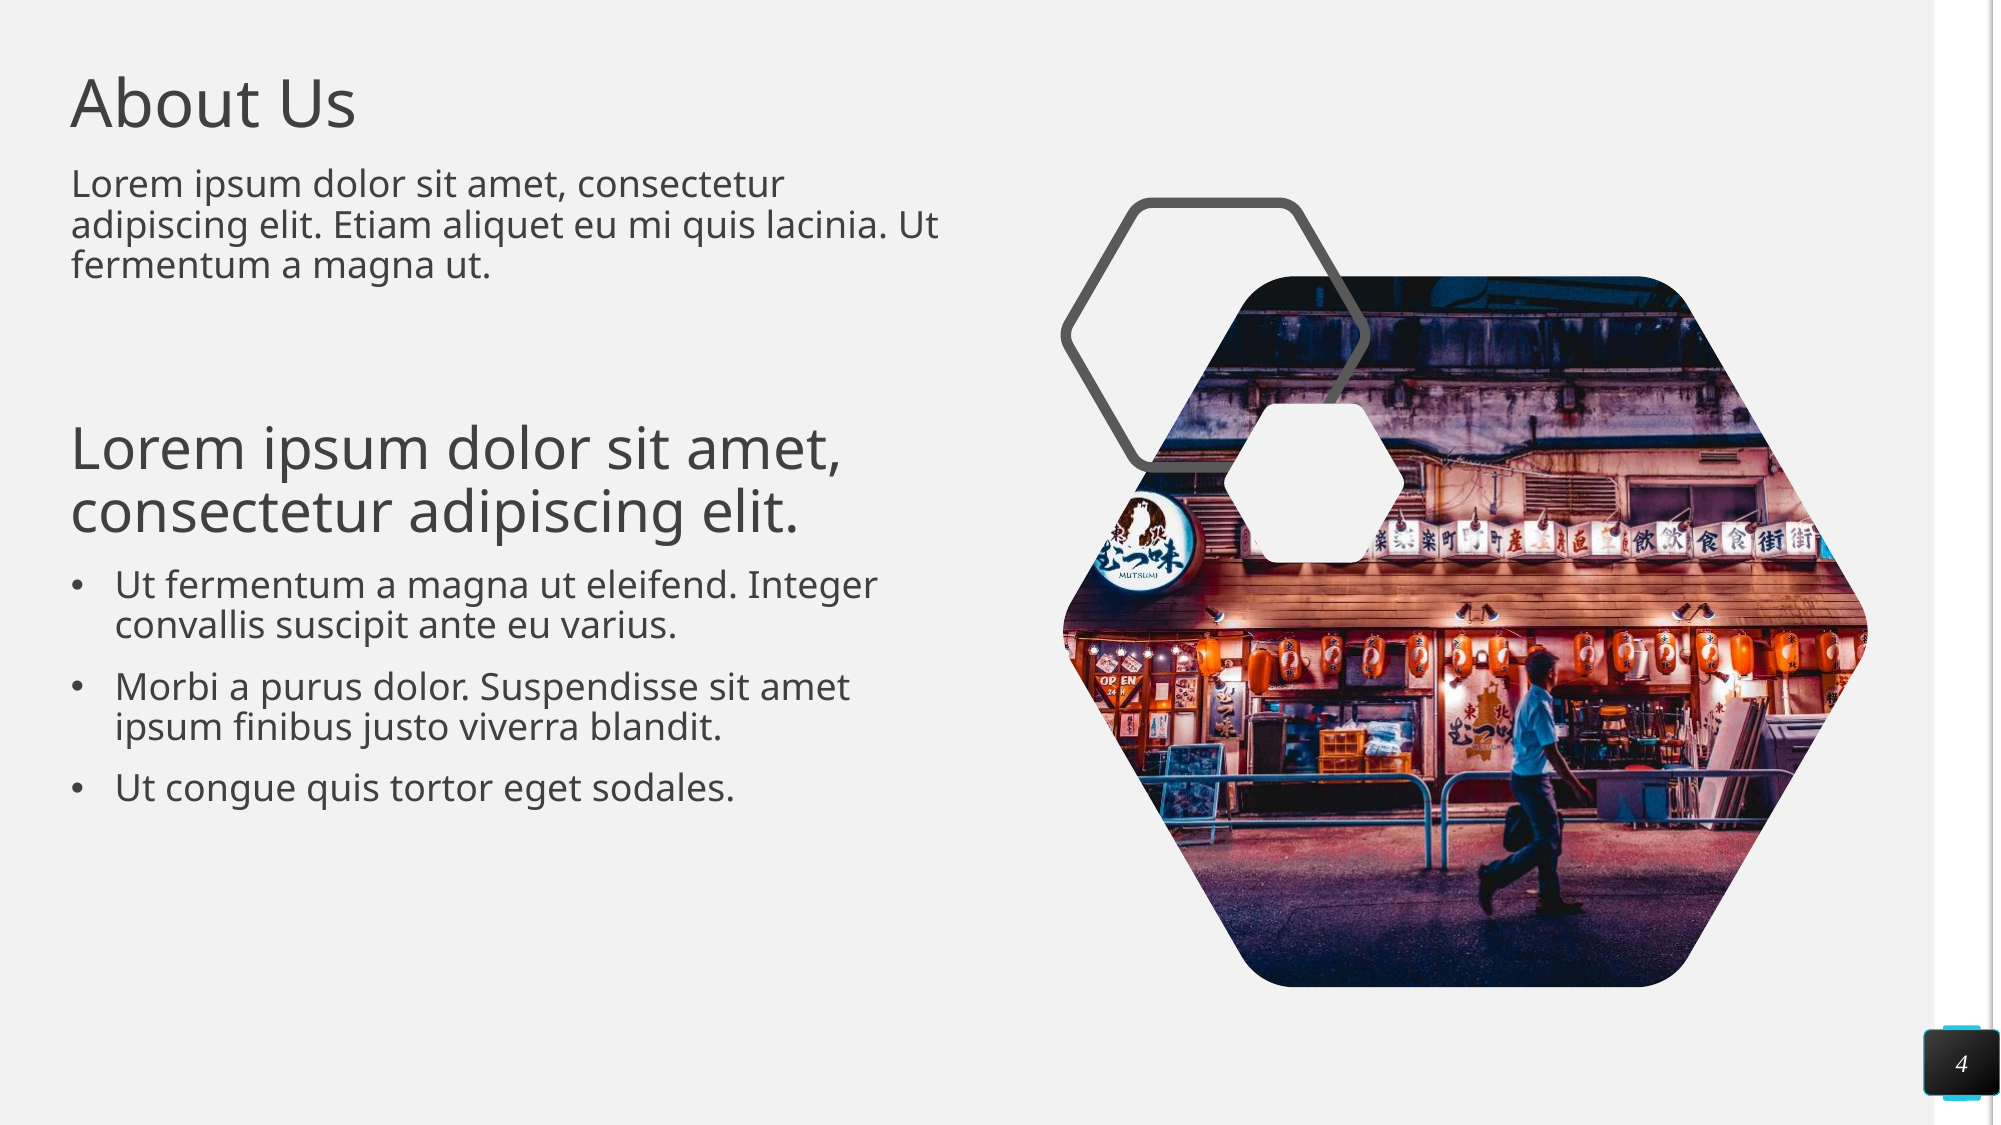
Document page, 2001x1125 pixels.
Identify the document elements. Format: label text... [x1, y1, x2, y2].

slide_number 4 [1923, 1029, 2000, 1096]
list Lorem ipsum dolor sit amet, consectetur adipiscing elit. Ut fermentum a magna ut eleifend. Integer convallis suscipit ante eu varius. Morbi a purus dolor. Suspendisse sit amet ipsum finibus justo viverra blandit. Ut congue quis tortor eget sodales. [70, 419, 969, 1010]
text_box [1096, 202, 1335, 276]
picture [1063, 276, 1868, 988]
title About Us [70, 70, 969, 142]
list Lorem ipsum dolor sit amet, consectetur adipiscing elit. Etiam aliquet eu mi quis lacinia. Ut fermentum a magna ut. [70, 165, 969, 225]
